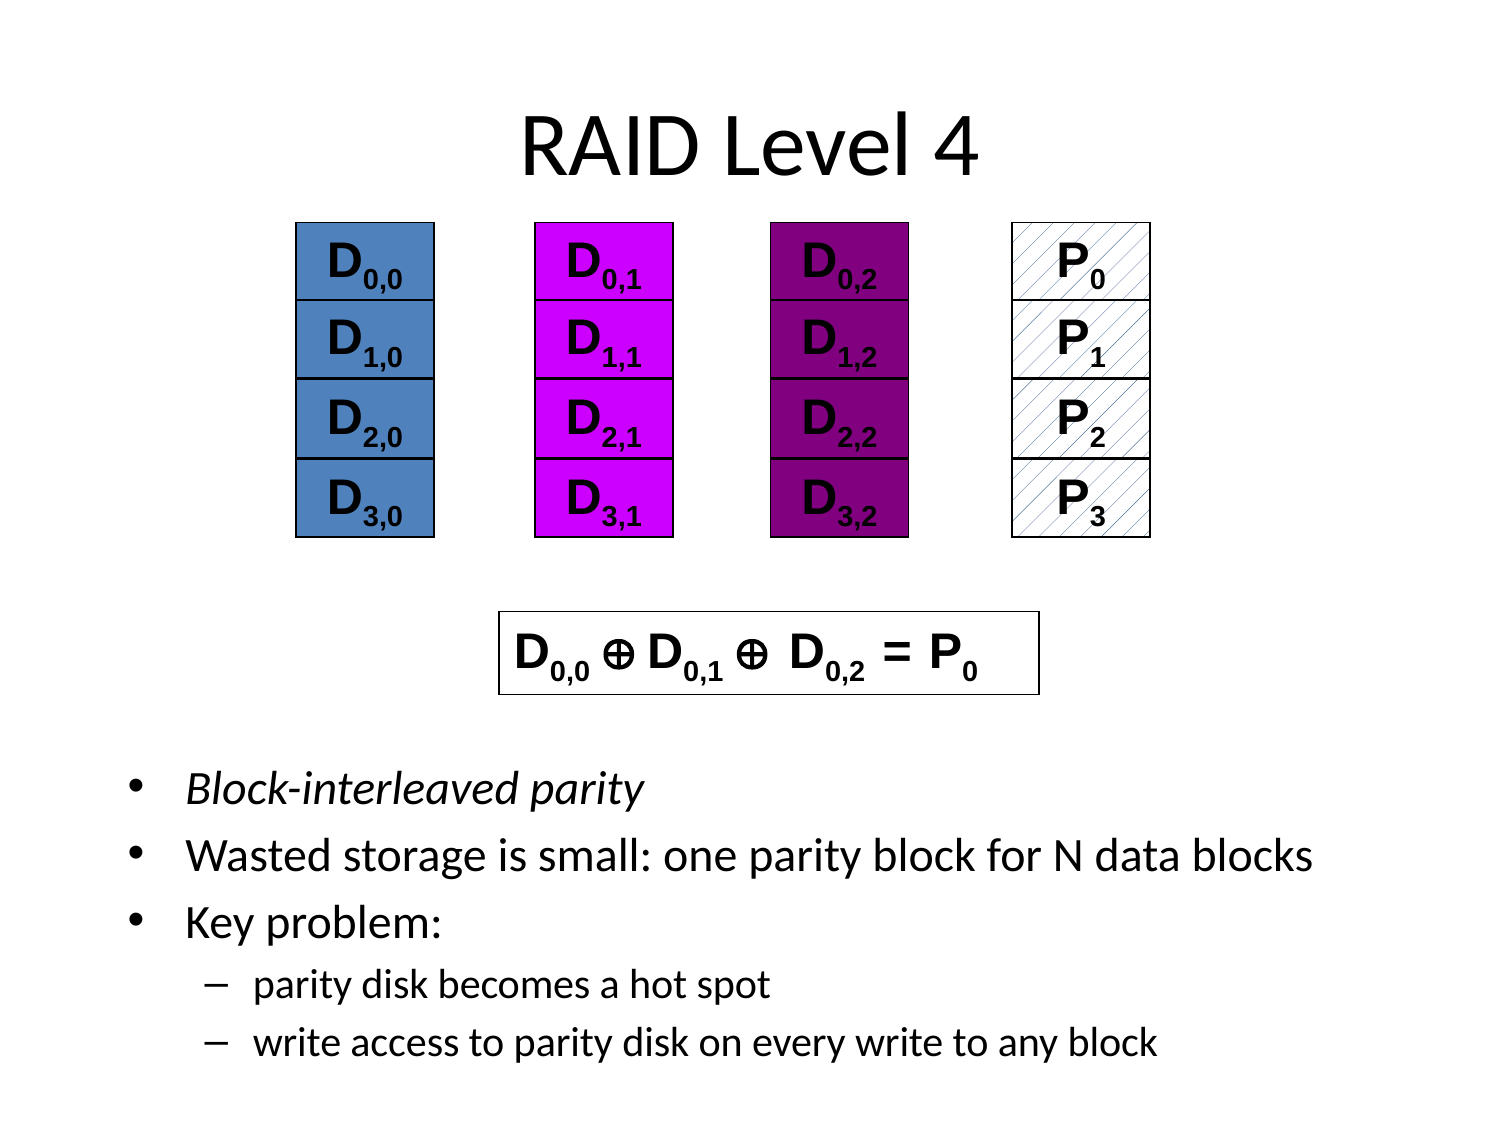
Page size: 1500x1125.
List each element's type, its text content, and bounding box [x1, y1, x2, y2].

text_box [1011, 222, 1151, 538]
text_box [295, 222, 435, 538]
text_box D0,0  D0,1  D0,2 = P0 [499, 611, 1040, 695]
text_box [534, 222, 674, 538]
list Block-interleaved parity Wasted storage is small: one parity block for N data blocks Key problem: parity disk becomes a hot spot write access to parity disk on every write to any block [112, 748, 1388, 1075]
title RAID Level 4 [75, 45, 1425, 233]
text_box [770, 222, 909, 538]
